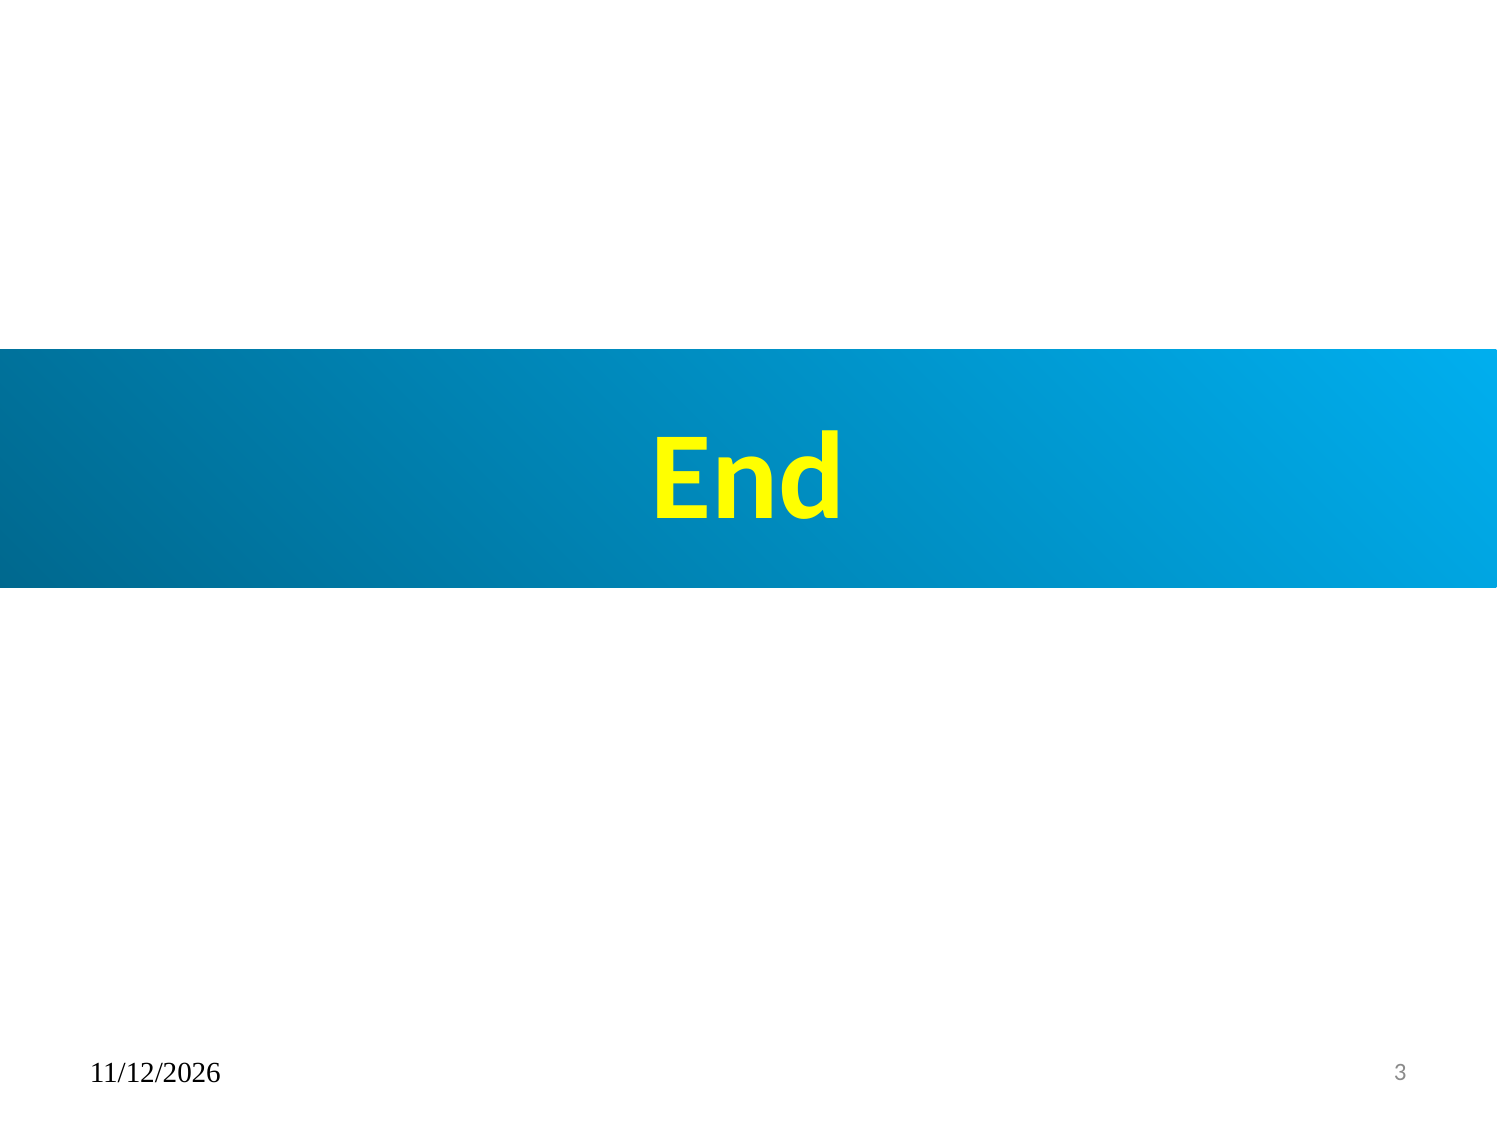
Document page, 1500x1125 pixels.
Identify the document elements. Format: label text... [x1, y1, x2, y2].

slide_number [75, 1042, 422, 1100]
title End [0, 349, 1497, 588]
slide_number 3 [1074, 1042, 1422, 1100]
